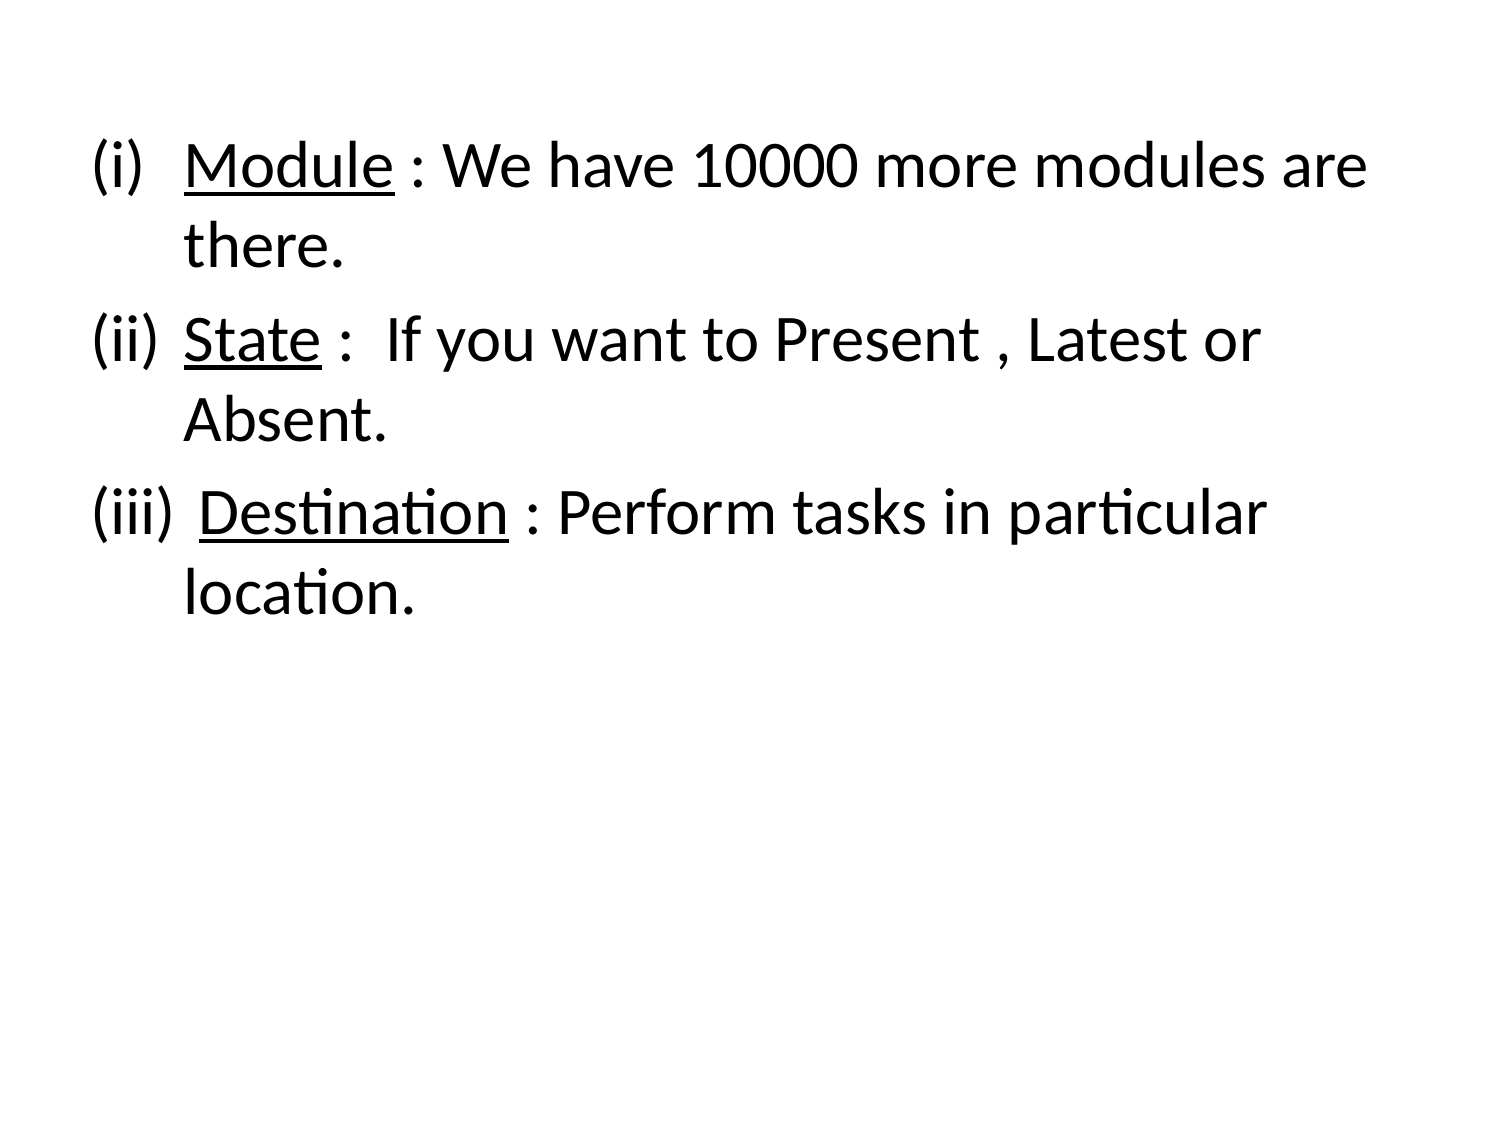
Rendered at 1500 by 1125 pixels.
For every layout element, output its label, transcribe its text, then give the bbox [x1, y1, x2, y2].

list Module : We have 10000 more modules are there. State : If you want to Present , Latest or Absent. Destination : Perform tasks in particular location. [75, 113, 1425, 1005]
